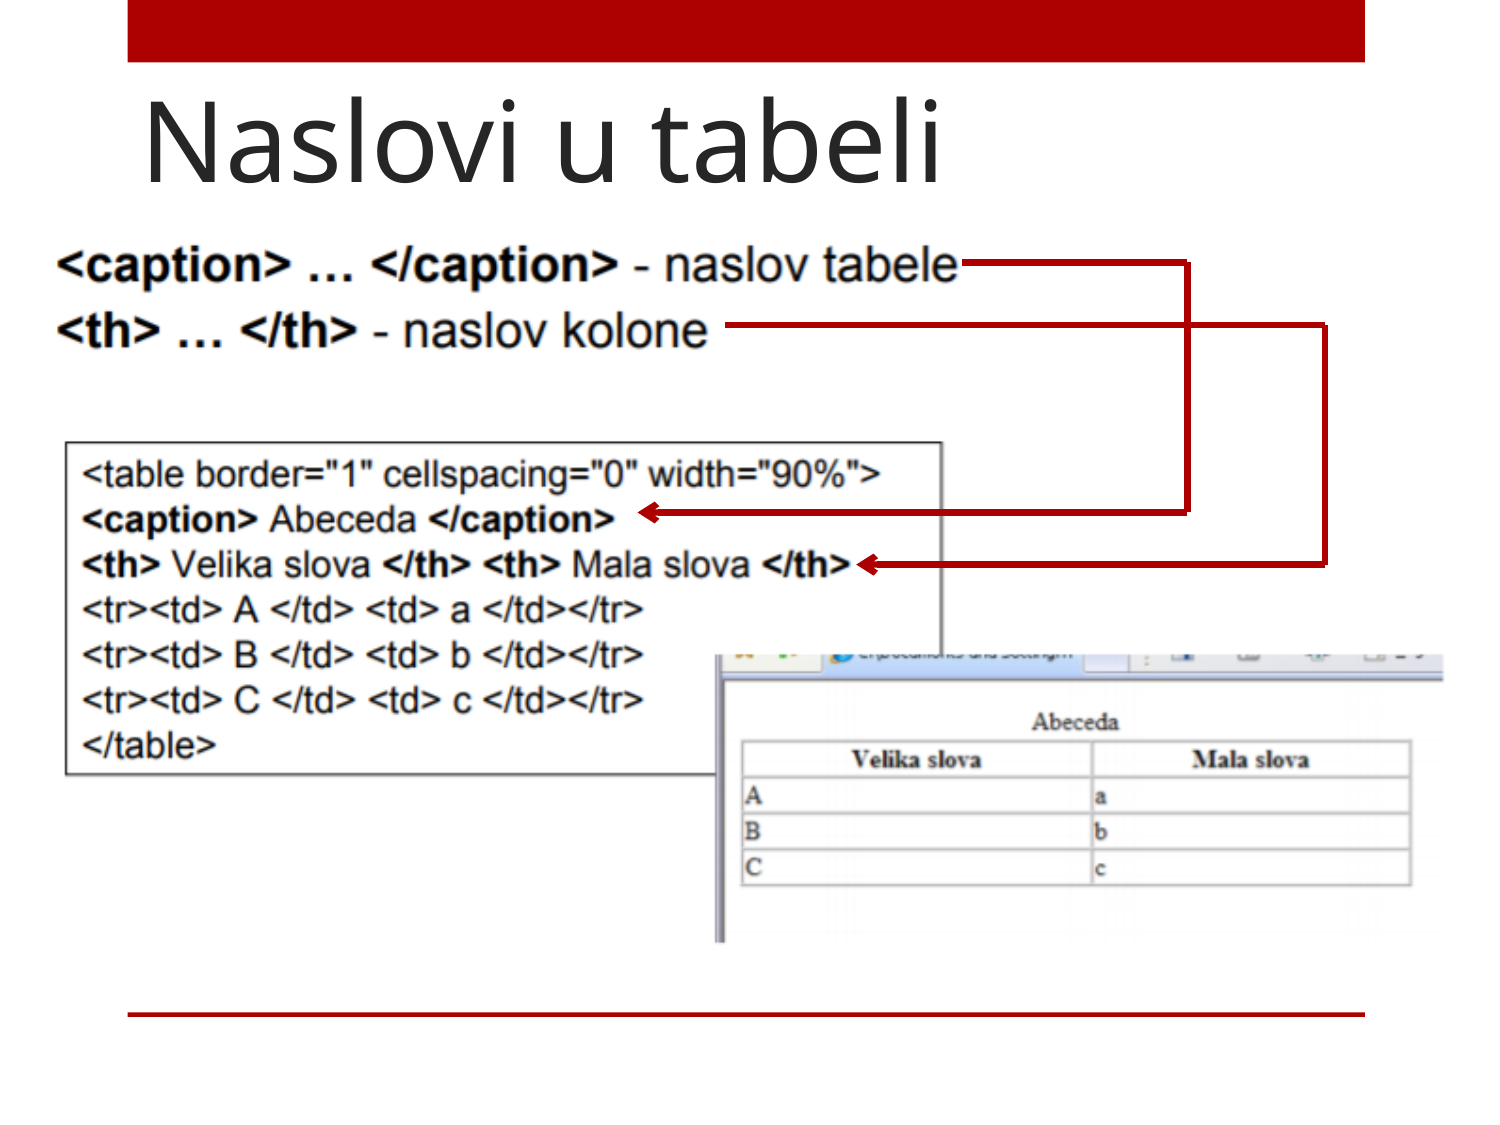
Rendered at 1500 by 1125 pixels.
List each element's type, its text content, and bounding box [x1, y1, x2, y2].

picture [24, 211, 1487, 976]
title Naslovi u tabeli [125, 62, 1238, 211]
